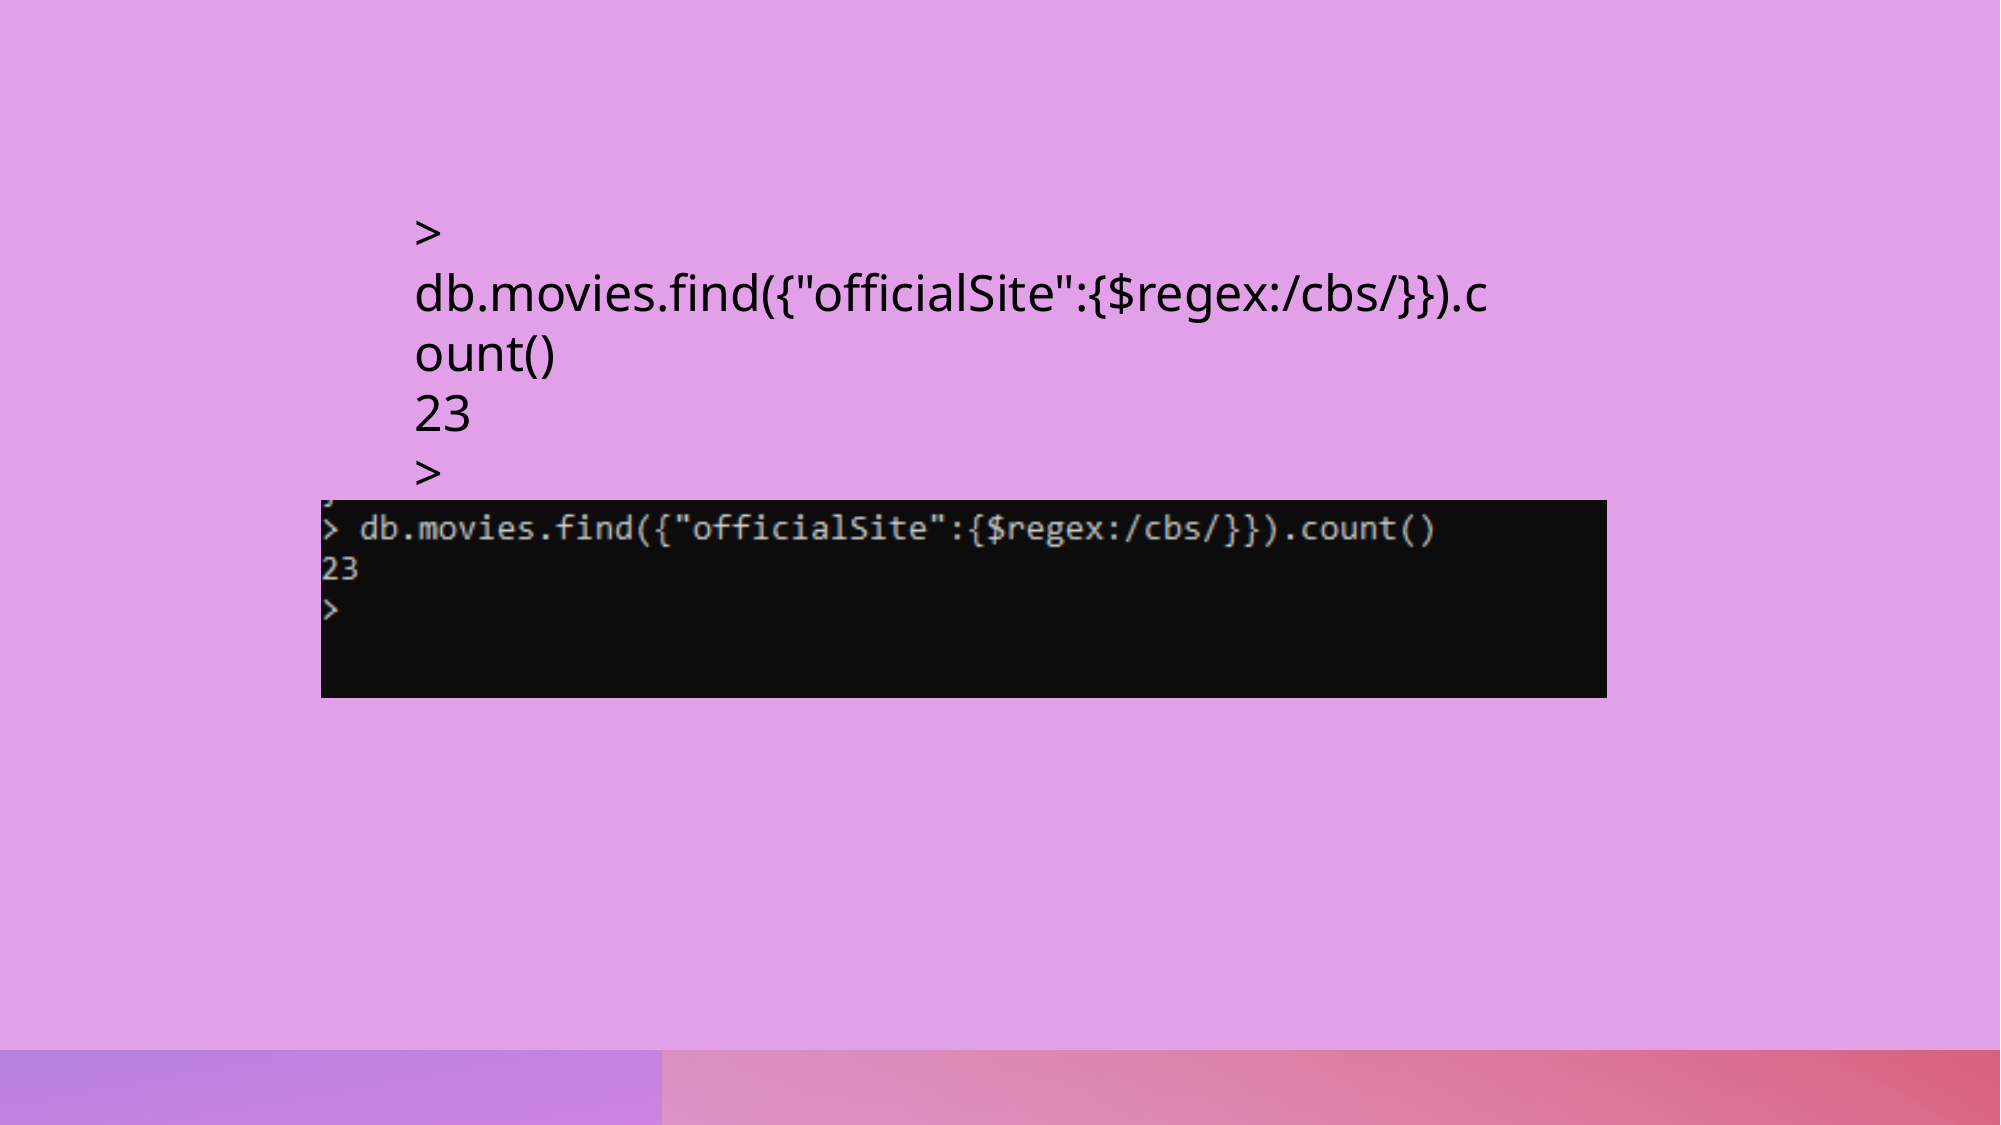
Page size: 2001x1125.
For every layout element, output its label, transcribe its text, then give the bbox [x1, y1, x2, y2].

text_box > db.movies.find({"officialSite":{$regex:/cbs/}}).count() 23 > [399, 193, 1533, 500]
picture [321, 500, 1607, 698]
